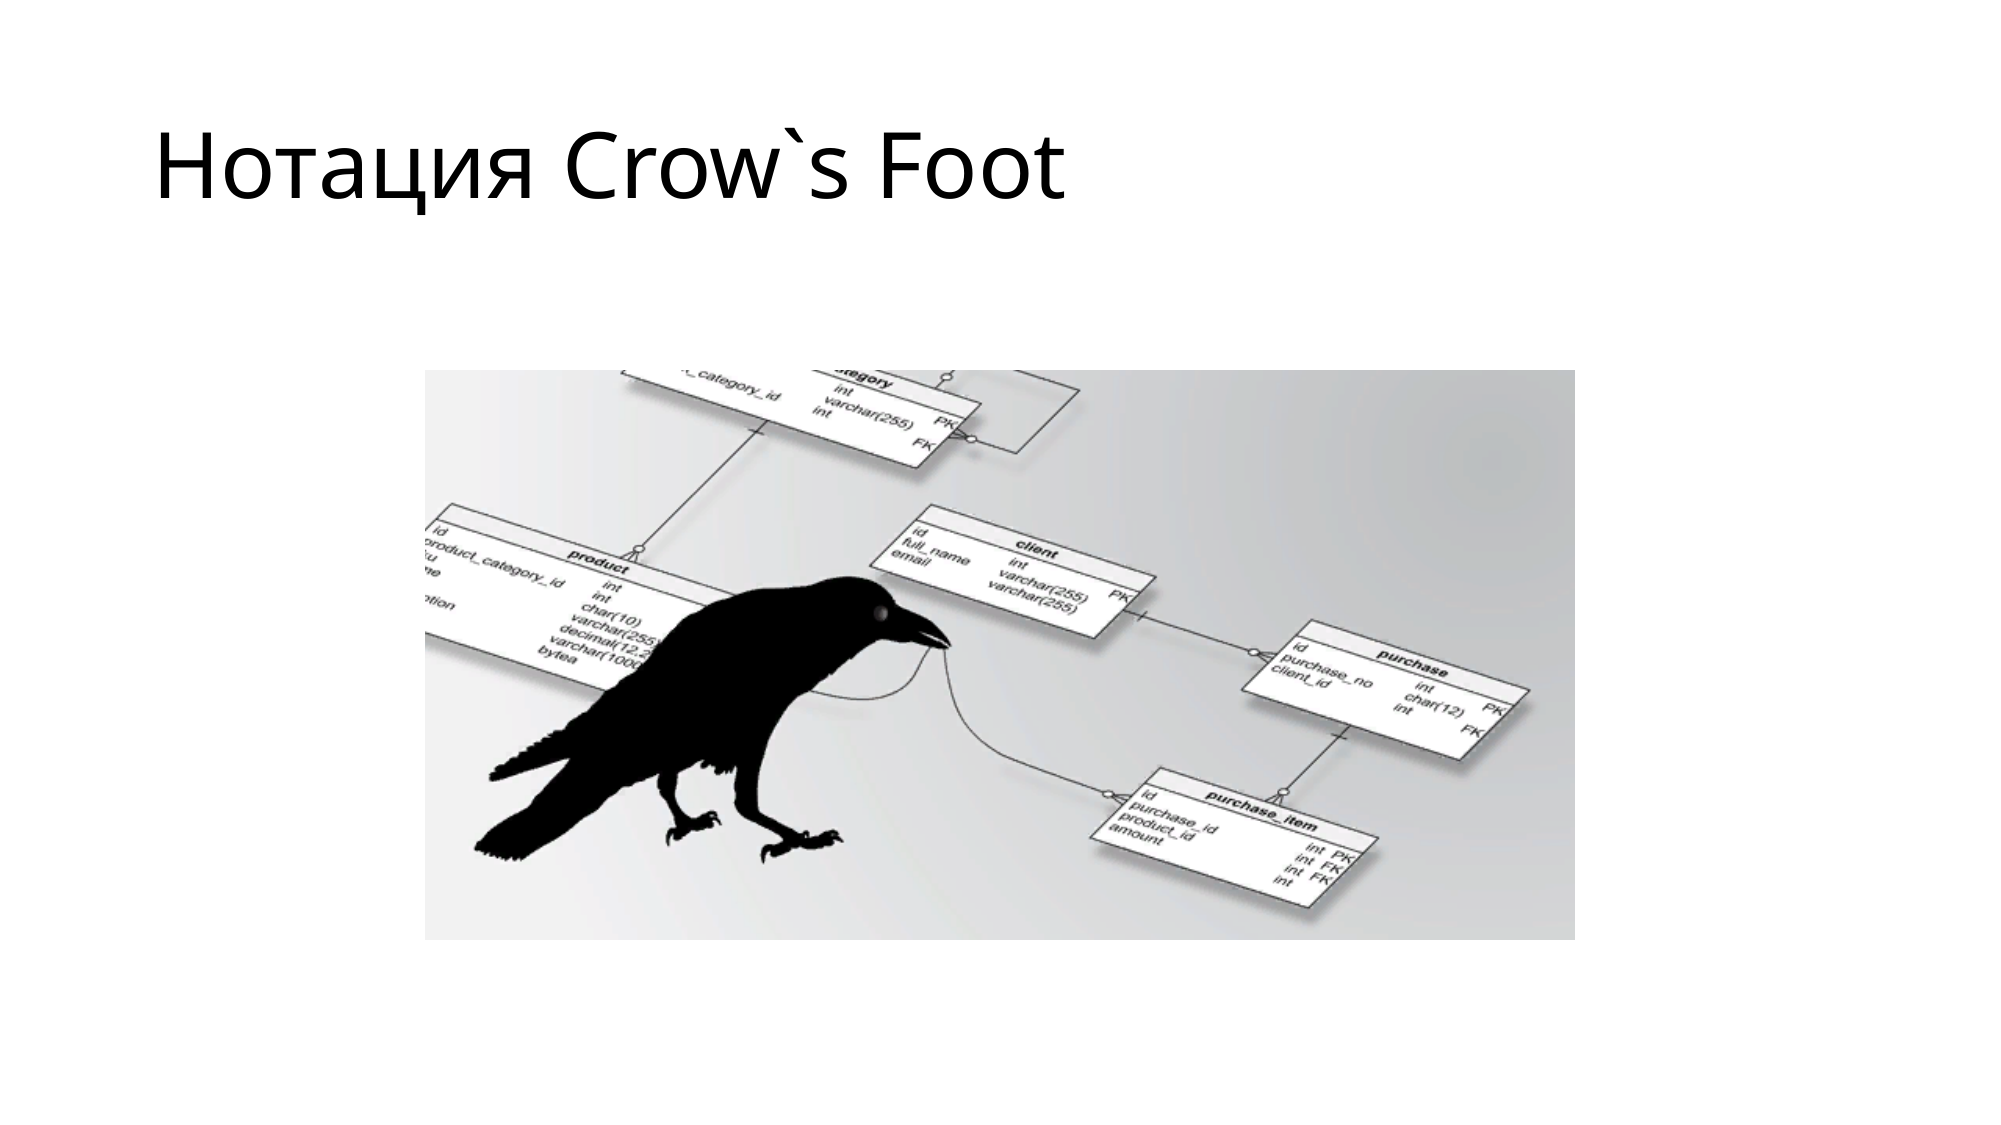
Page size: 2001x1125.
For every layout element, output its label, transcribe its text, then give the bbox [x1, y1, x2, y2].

picture [425, 370, 1575, 940]
title Нотация Crow`s Foot [137, 59, 1863, 278]
